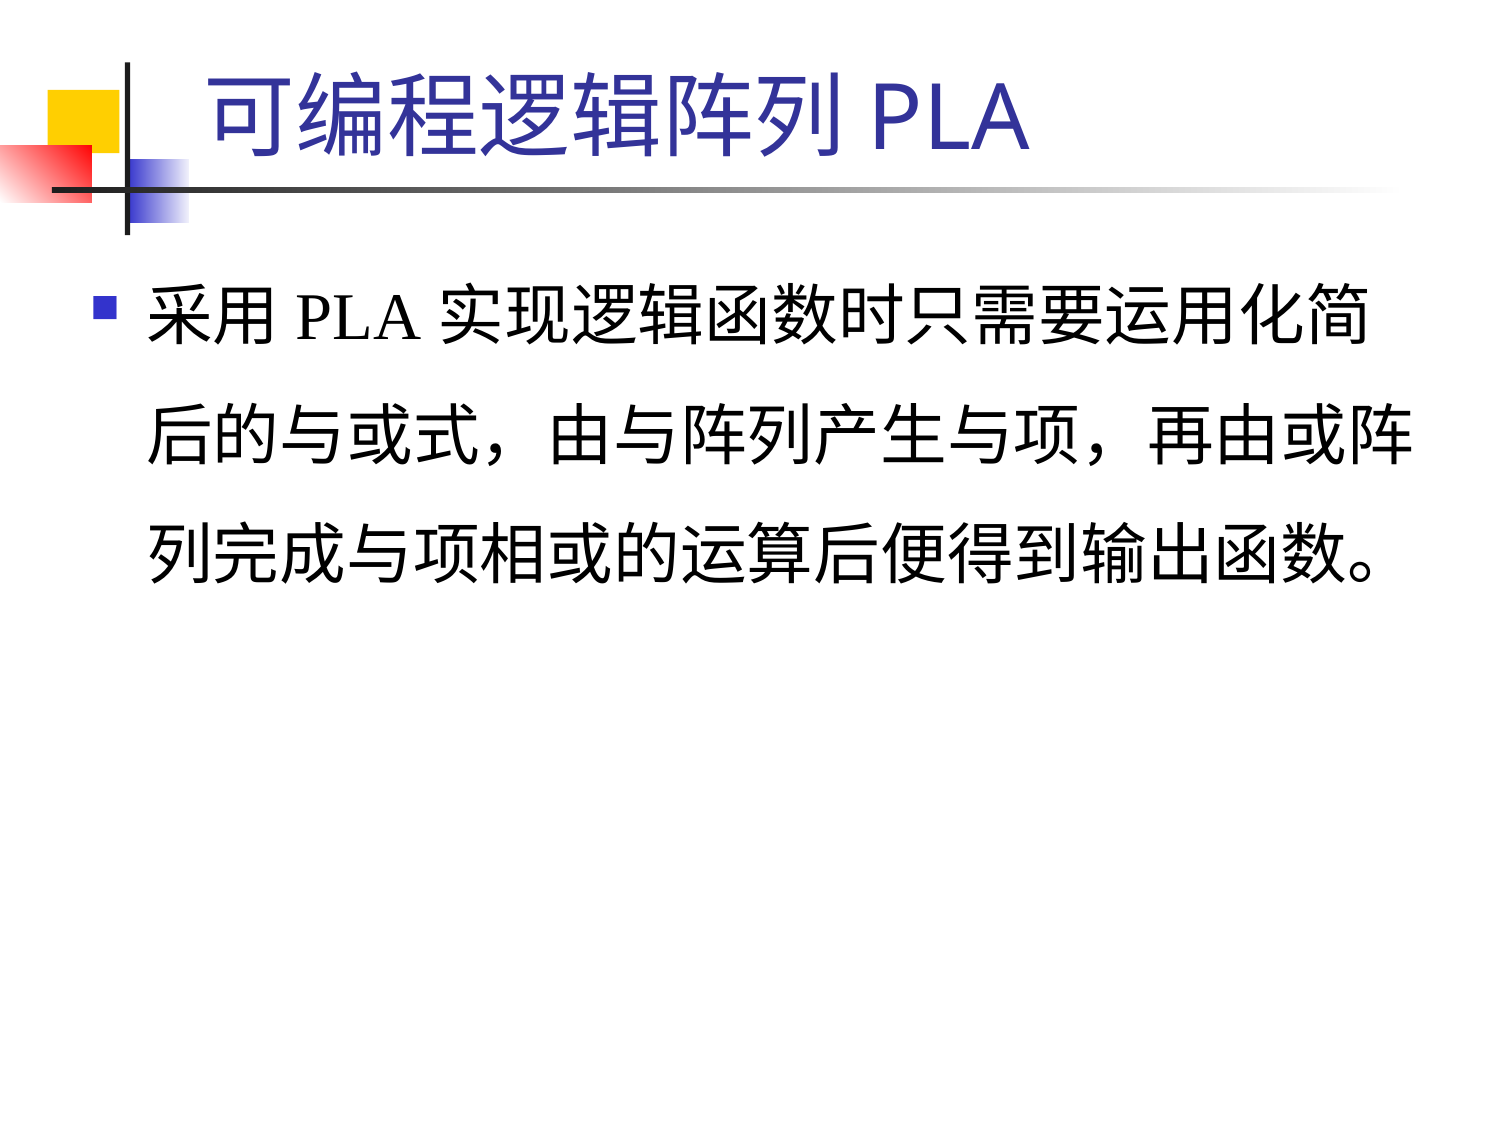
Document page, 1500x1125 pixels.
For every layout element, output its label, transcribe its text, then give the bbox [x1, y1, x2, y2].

title 可编程逻辑阵列PLA [188, 74, 1468, 176]
list 采用PLA实现逻辑函数时只需要运用化简后的与或式，由与阵列产生与项，再由或阵列完成与项相或的运算后便得到输出函数。 [74, 224, 1451, 1026]
